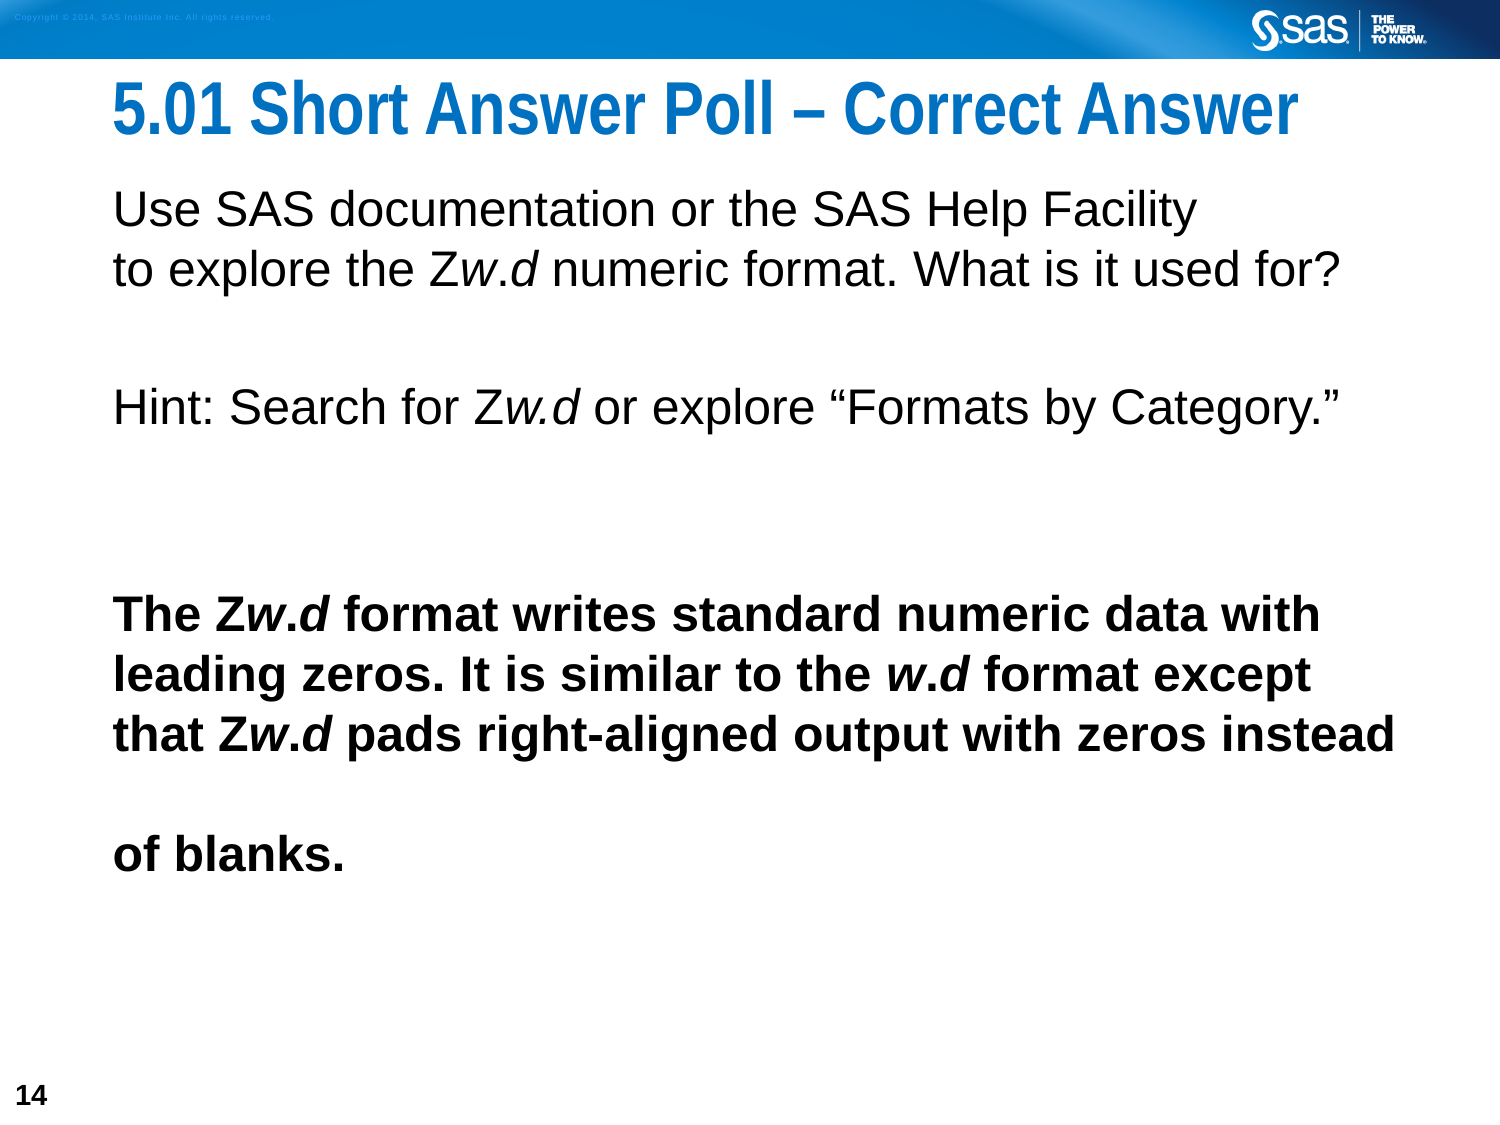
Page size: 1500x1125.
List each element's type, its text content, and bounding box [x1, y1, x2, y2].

list Use SAS documentation or the SAS Help Facility to explore the Zw.d numeric format. What is it used for? Hint: Search for Zw.d or explore “Formats by Category.” The Zw.d format writes standard numeric data with leading zeros. It is similar to the w.d format except that Zw.d pads right-aligned output with zeros instead of blanks. [112, 176, 1400, 876]
title 5.01 Short Answer Poll – Correct Answer [112, 75, 1500, 187]
picture [0, 0, 1500, 59]
